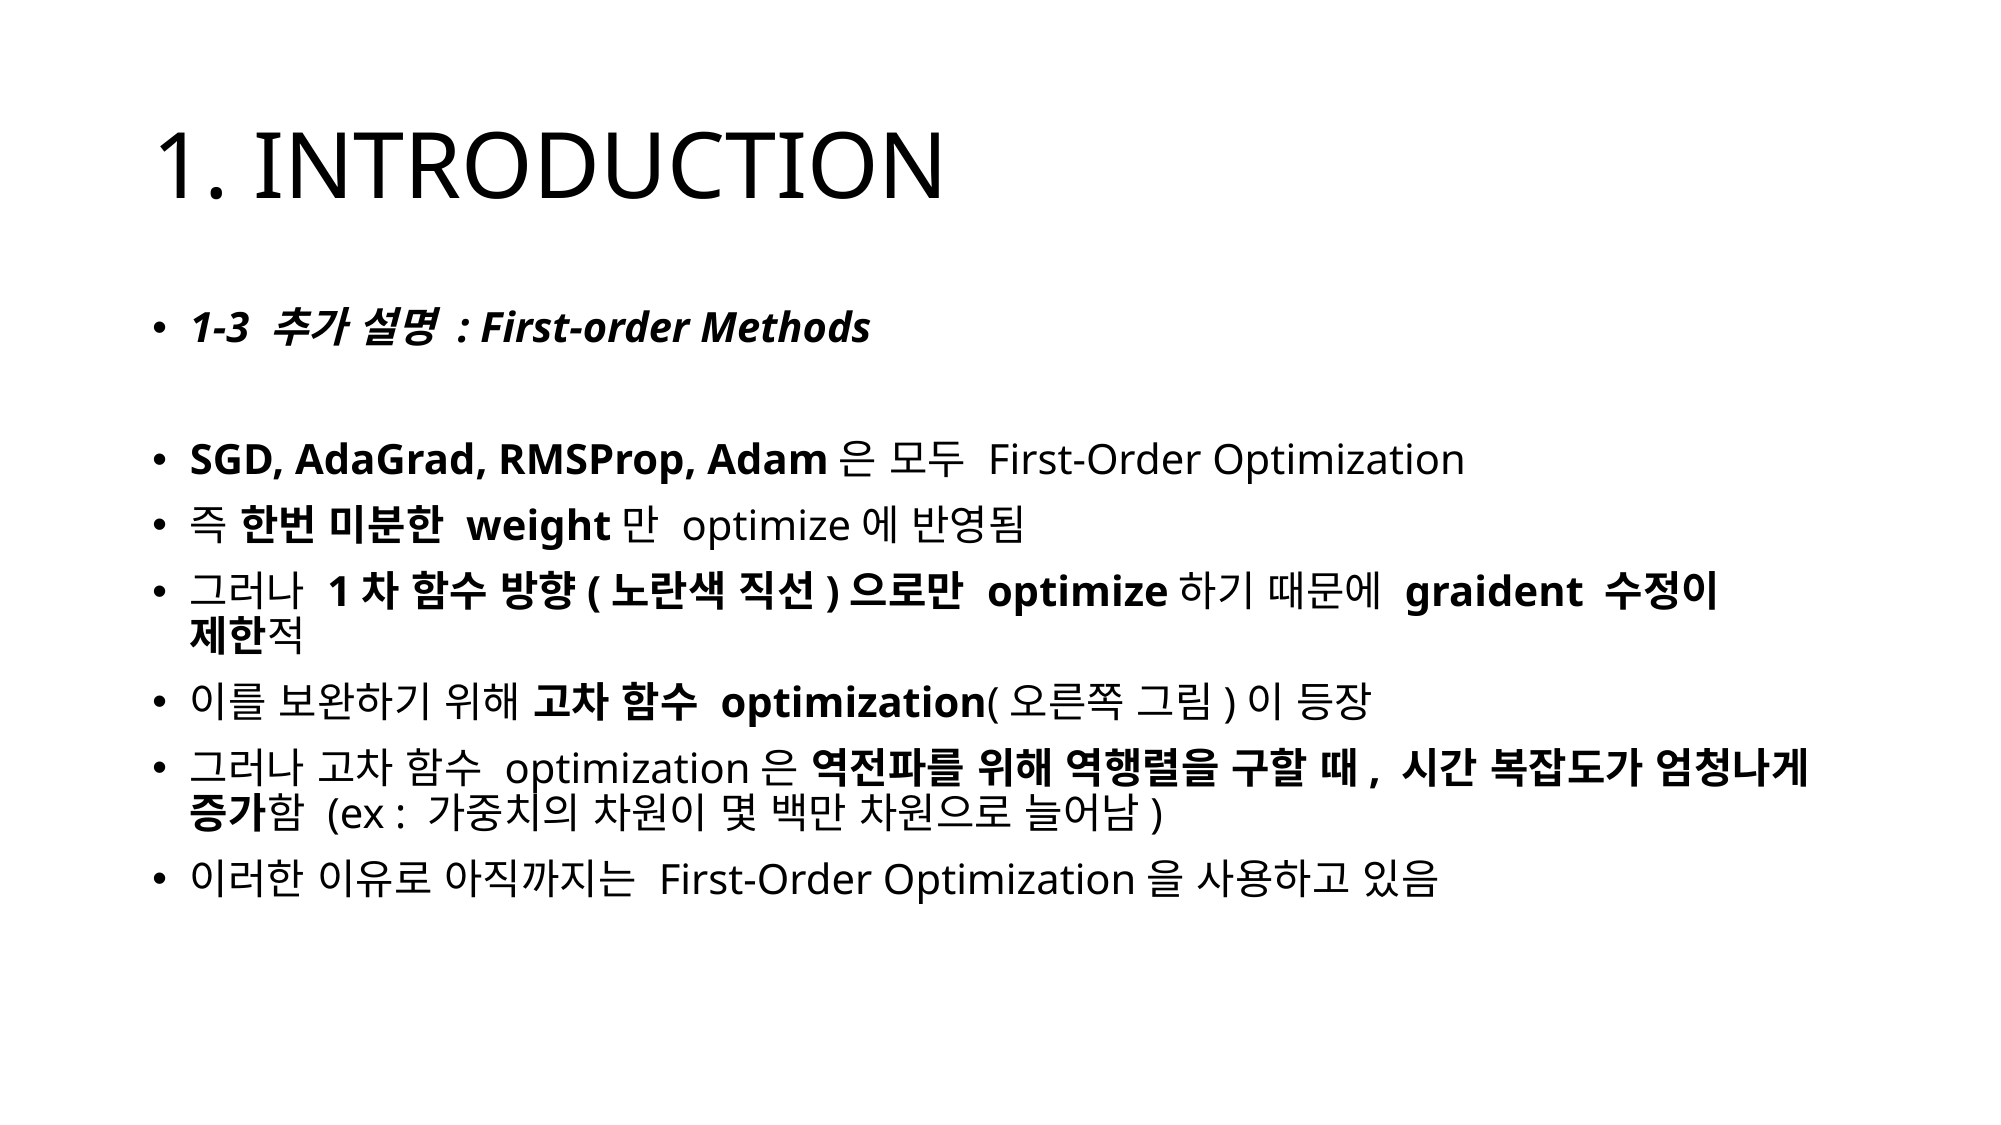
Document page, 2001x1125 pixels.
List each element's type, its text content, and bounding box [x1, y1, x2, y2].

title 1. INTRODUCTION [137, 59, 1863, 278]
list 1-3 추가 설명 : First-order Methods SGD, AdaGrad, RMSProp, Adam은 모두 First-Order Optimization 즉 한번 미분한 weight만 optimize에 반영됨 그러나 1차 함수 방향(노란색 직선)으로만 optimize하기 때문에 graident 수정이 제한적 이를 보완하기 위해 고차 함수 optimization(오른쪽 그림)이 등장 그러나 고차 함수 optimization은 역전파를 위해 역행렬을 구할 때, 시간 복잡도가 엄청나게 증가함 (ex : 가중치의 차원이 몇 백만 차원으로 늘어남) 이러한 이유로 아직까지는 First-Order Optimization을 사용하고 있음 [137, 299, 1863, 1014]
